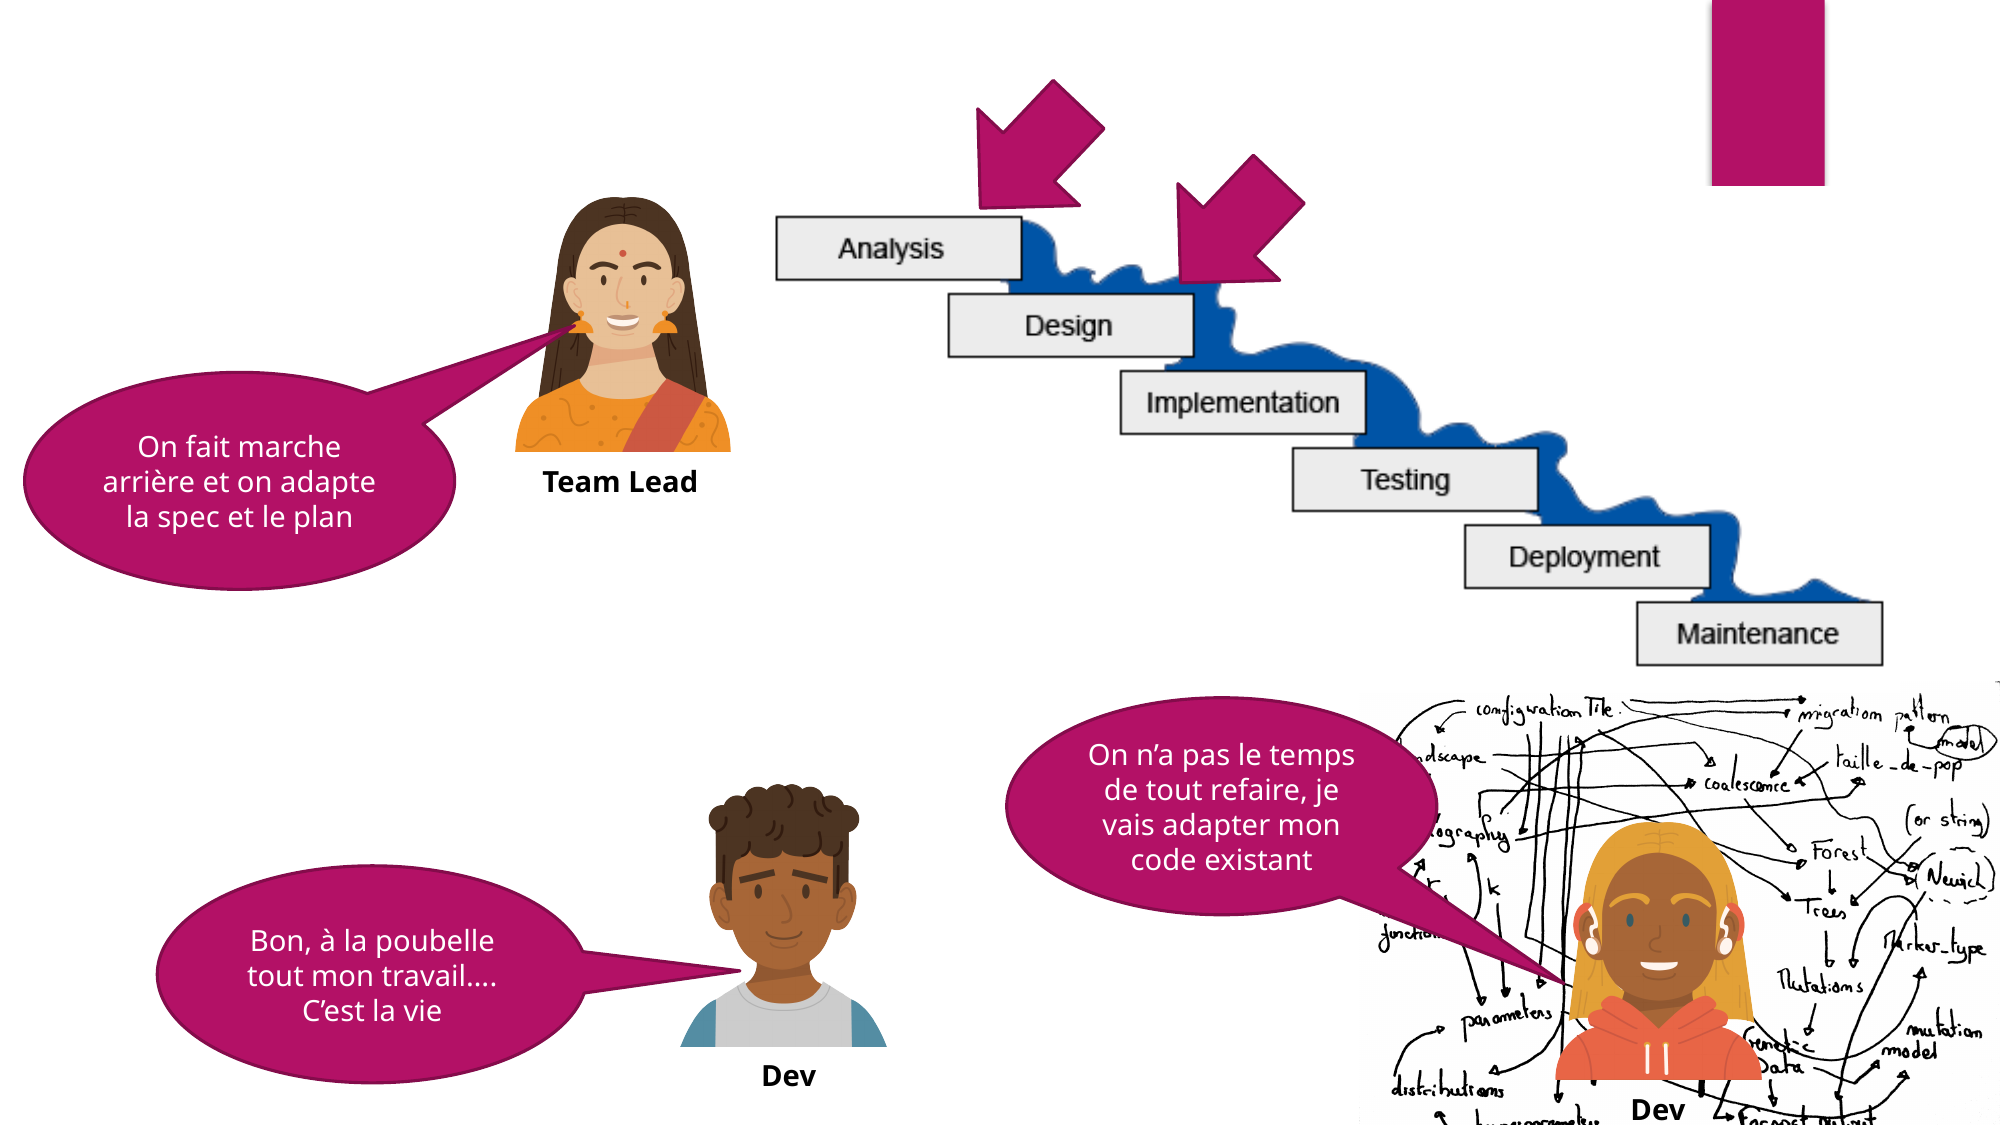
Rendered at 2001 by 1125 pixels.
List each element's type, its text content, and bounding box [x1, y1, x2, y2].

text_box [976, 79, 1106, 185]
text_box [515, 197, 731, 507]
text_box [679, 784, 887, 1102]
text_box On n’a pas le temps de tout refaire, je vais adapter mon code existant [1005, 702, 1353, 917]
text_box On fait marche arrière et on adapte la spec et le plan [23, 345, 509, 591]
text_box Bon, à la poubelle tout mon travail…. C’est la vie [155, 864, 674, 1085]
text_box [1222, 154, 1288, 185]
picture [766, 186, 2000, 1125]
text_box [1555, 822, 1762, 1125]
